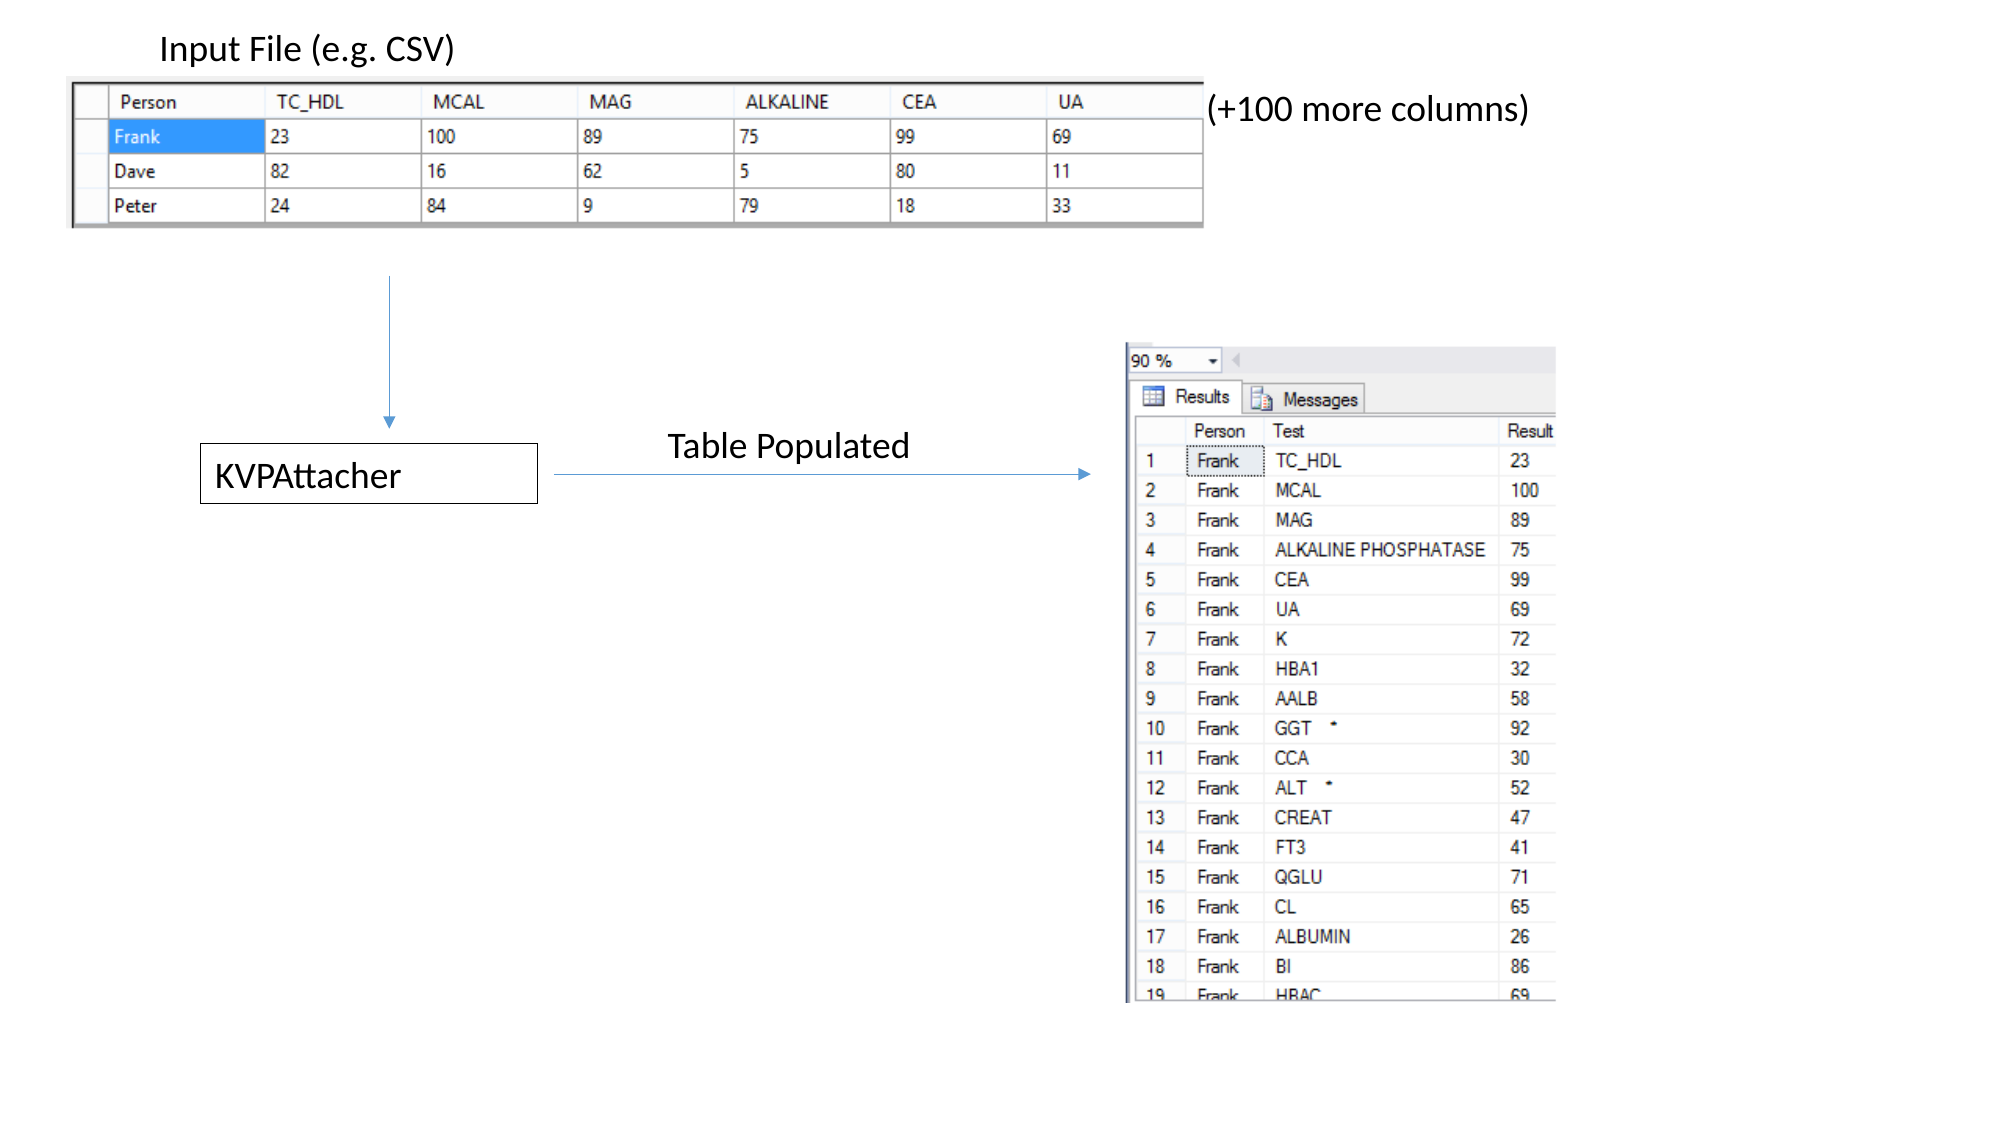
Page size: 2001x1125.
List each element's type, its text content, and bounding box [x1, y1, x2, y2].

text_box Input File (e.g. CSV) [144, 16, 471, 76]
text_box (+100 more columns) [1215, 76, 1561, 137]
text_box KVPAttacher [200, 443, 538, 504]
text_box Table Populated [652, 413, 926, 474]
picture [1121, 336, 1561, 1003]
picture [66, 76, 1215, 230]
